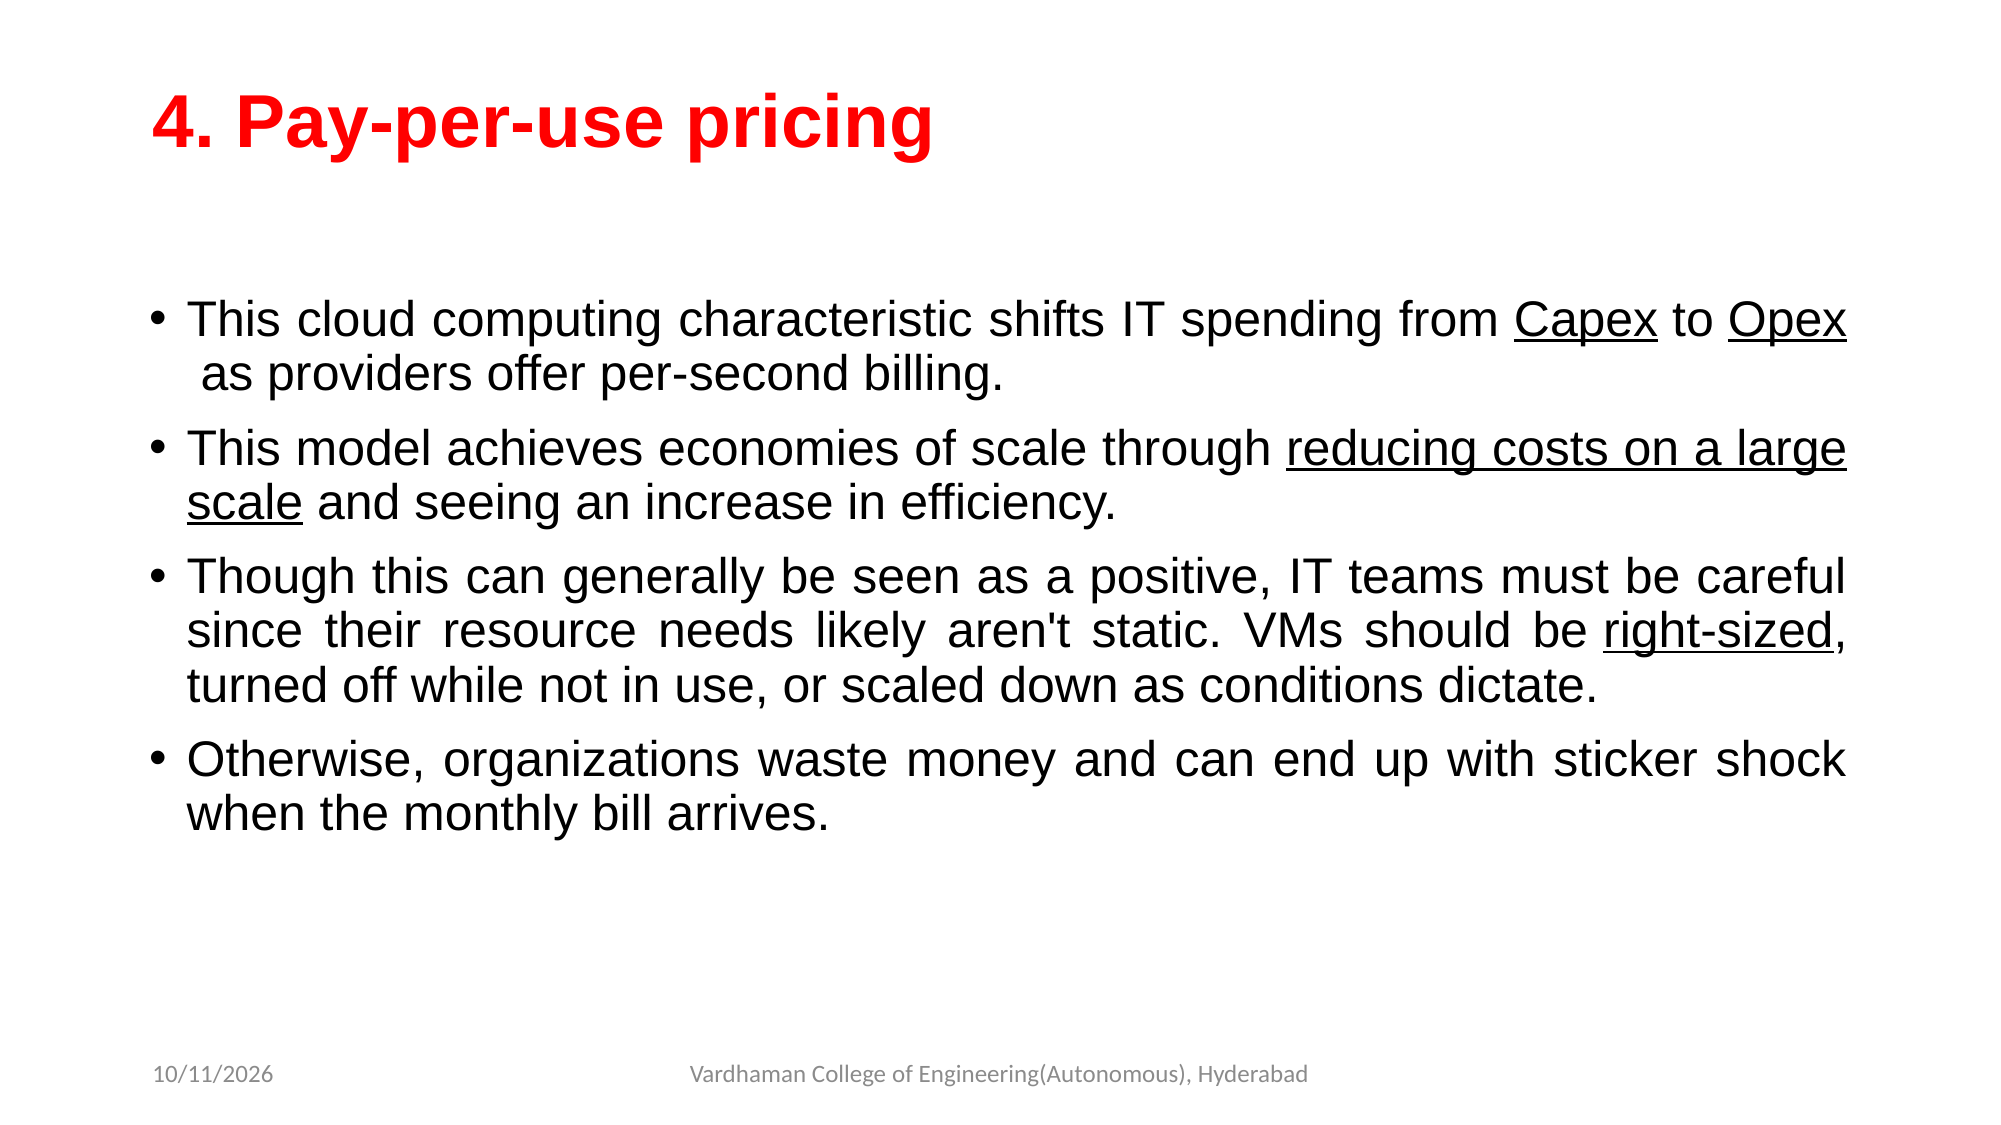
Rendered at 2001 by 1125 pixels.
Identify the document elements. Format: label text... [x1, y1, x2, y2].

title 4. Pay-per-use pricing [137, 59, 1863, 278]
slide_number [137, 1042, 588, 1103]
list This cloud computing characteristic shifts IT spending from Capex to Opex as providers offer per-second billing. This model achieves economies of scale through reducing costs on a large scale and seeing an increase in efficiency. Though this can generally be seen as a positive, IT teams must be careful since their resource needs likely aren't static. VMs should be right-sized, turned off while not in use, or scaled down as conditions dictate. Otherwise, organizations waste money and can end up with sticker shock when the monthly bill arrives. [134, 285, 1863, 1014]
footer Vardhaman College of Engineering(Autonomous), Hyderabad [662, 1042, 1338, 1103]
